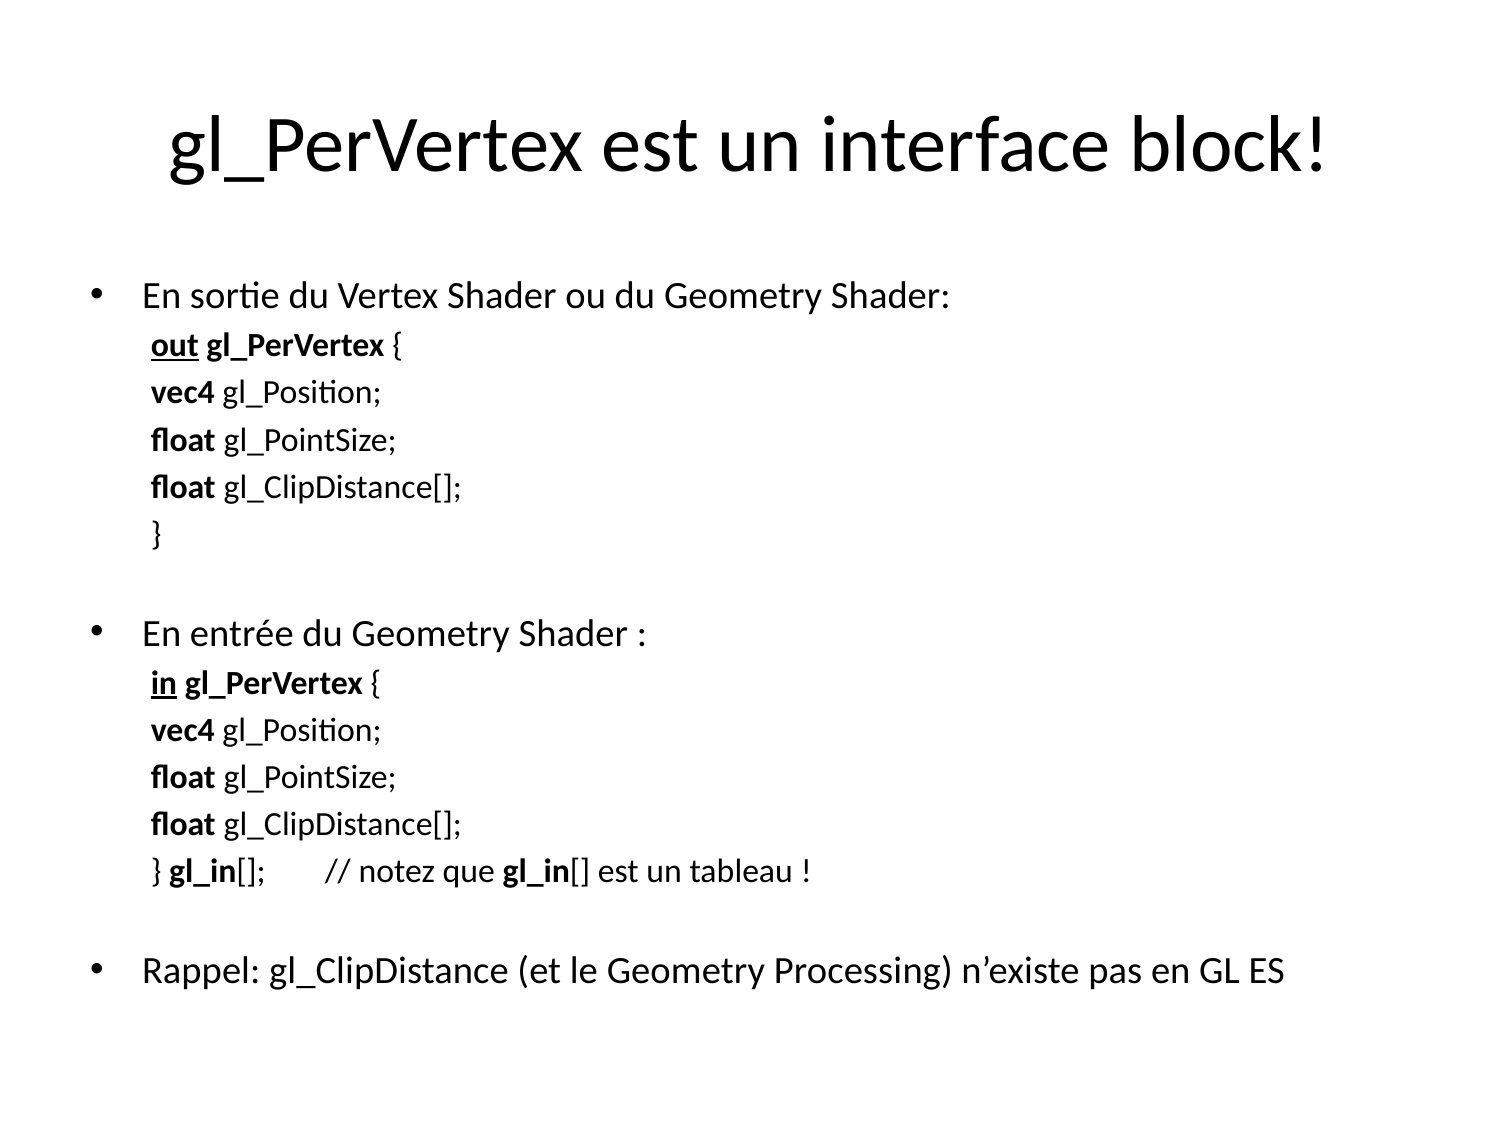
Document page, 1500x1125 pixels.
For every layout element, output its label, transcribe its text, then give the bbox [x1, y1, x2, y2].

list En sortie du Vertex Shader ou du Geometry Shader: out gl_PerVertex { vec4 gl_Position; float gl_PointSize; float gl_ClipDistance[]; } En entrée du Geometry Shader : in gl_PerVertex { vec4 gl_Position; float gl_PointSize; float gl_ClipDistance[]; } gl_in[]; // notez que gl_in[] est un tableau ! Rappel: gl_ClipDistance (et le Geometry Processing) n’existe pas en GL ES [75, 262, 1425, 1005]
title gl_PerVertex est un interface block! [75, 45, 1425, 233]
